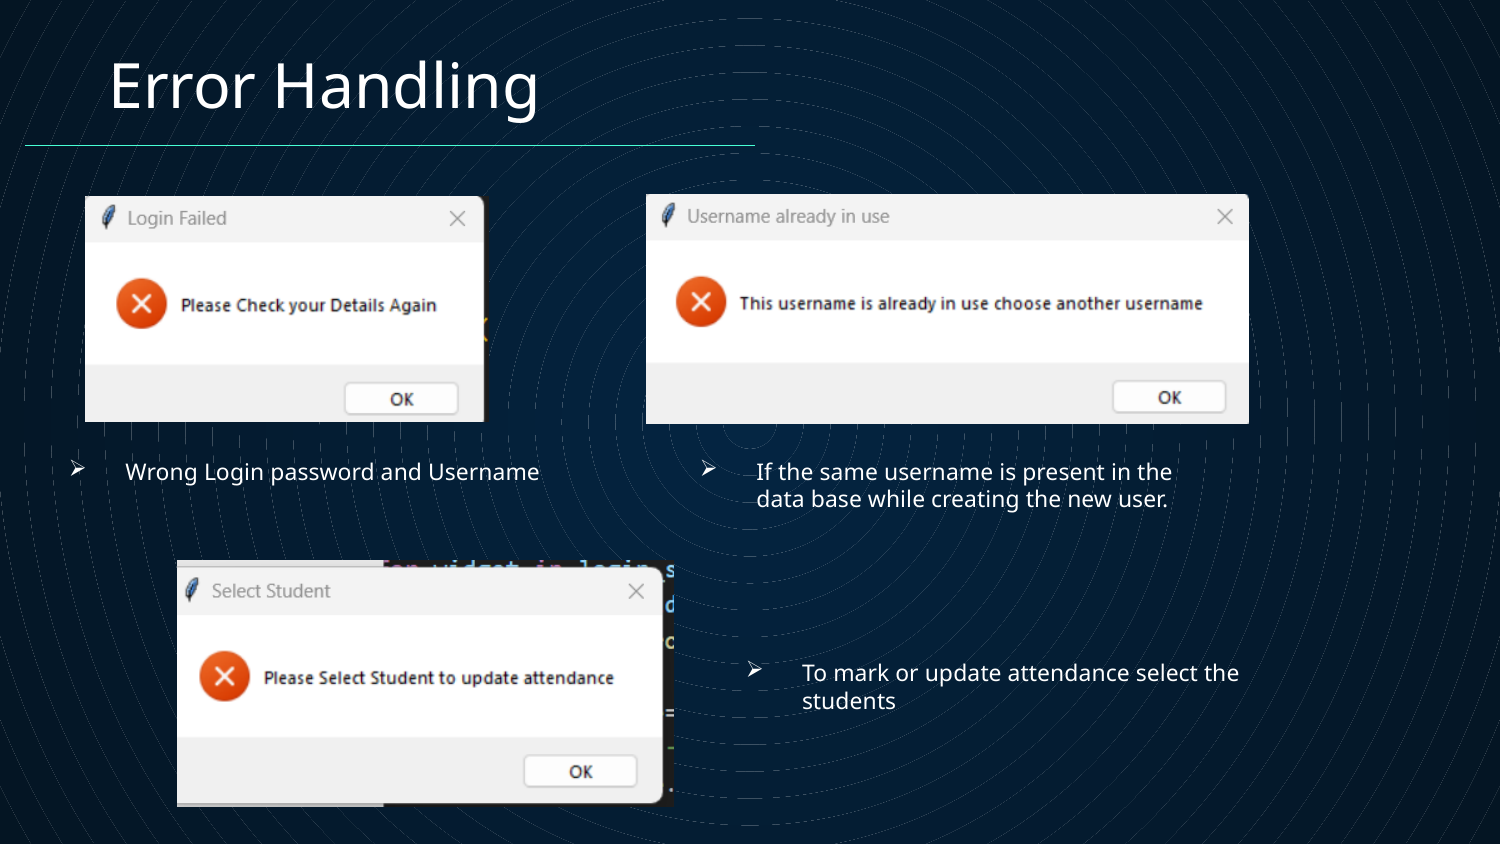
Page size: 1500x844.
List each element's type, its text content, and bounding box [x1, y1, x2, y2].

text_box [866, 95, 1446, 196]
text_box To mark or update attendance select the students [712, 643, 1280, 724]
title Error Handling [35, 36, 615, 137]
text_box If the same username is present in the data base while creating the new user. [666, 442, 1234, 522]
picture [85, 196, 489, 422]
picture [177, 560, 674, 807]
picture [646, 194, 1250, 424]
subtitle Wrong Login password and Username [35, 442, 603, 522]
